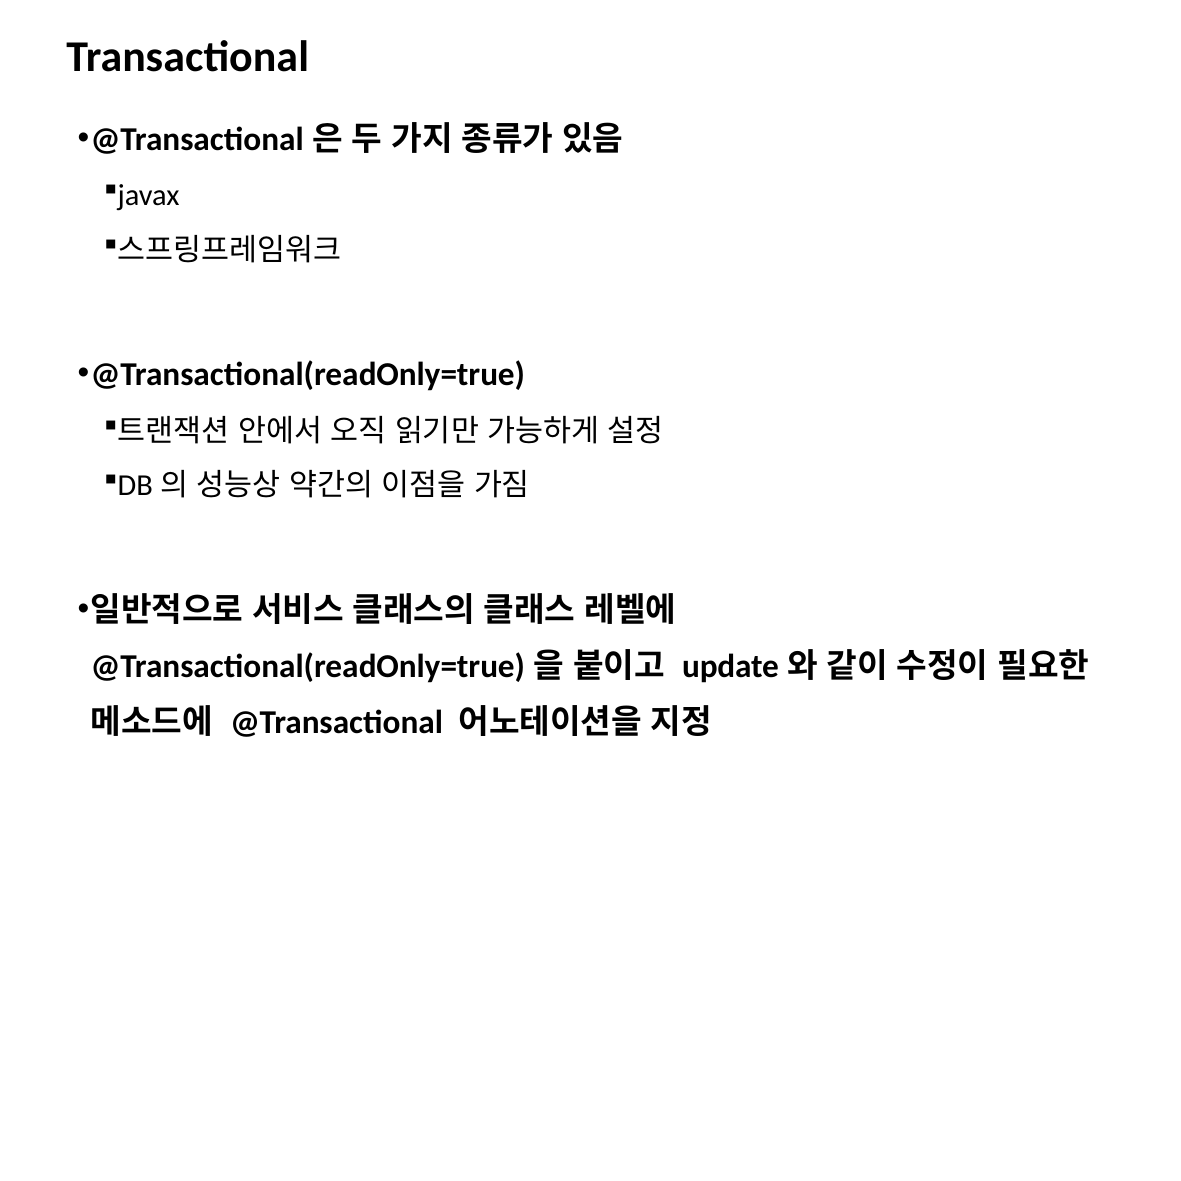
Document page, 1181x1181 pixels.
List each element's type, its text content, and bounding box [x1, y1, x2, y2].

list @Transactional은 두 가지 종류가 있음 javax 스프링프레임워크 @Transactional(readOnly=true) 트랜잭션 안에서 오직 읽기만 가능하게 설정 DB의 성능상 약간의 이점을 가짐 일반적으로 서비스 클래스의 클래스 레벨에 @Transactional(readOnly=true)을 붙이고 update와 같이 수정이 필요한 메소드에 @Transactional 어노테이션을 지정 [62, 93, 1136, 1144]
title Transactional [51, 27, 1070, 87]
